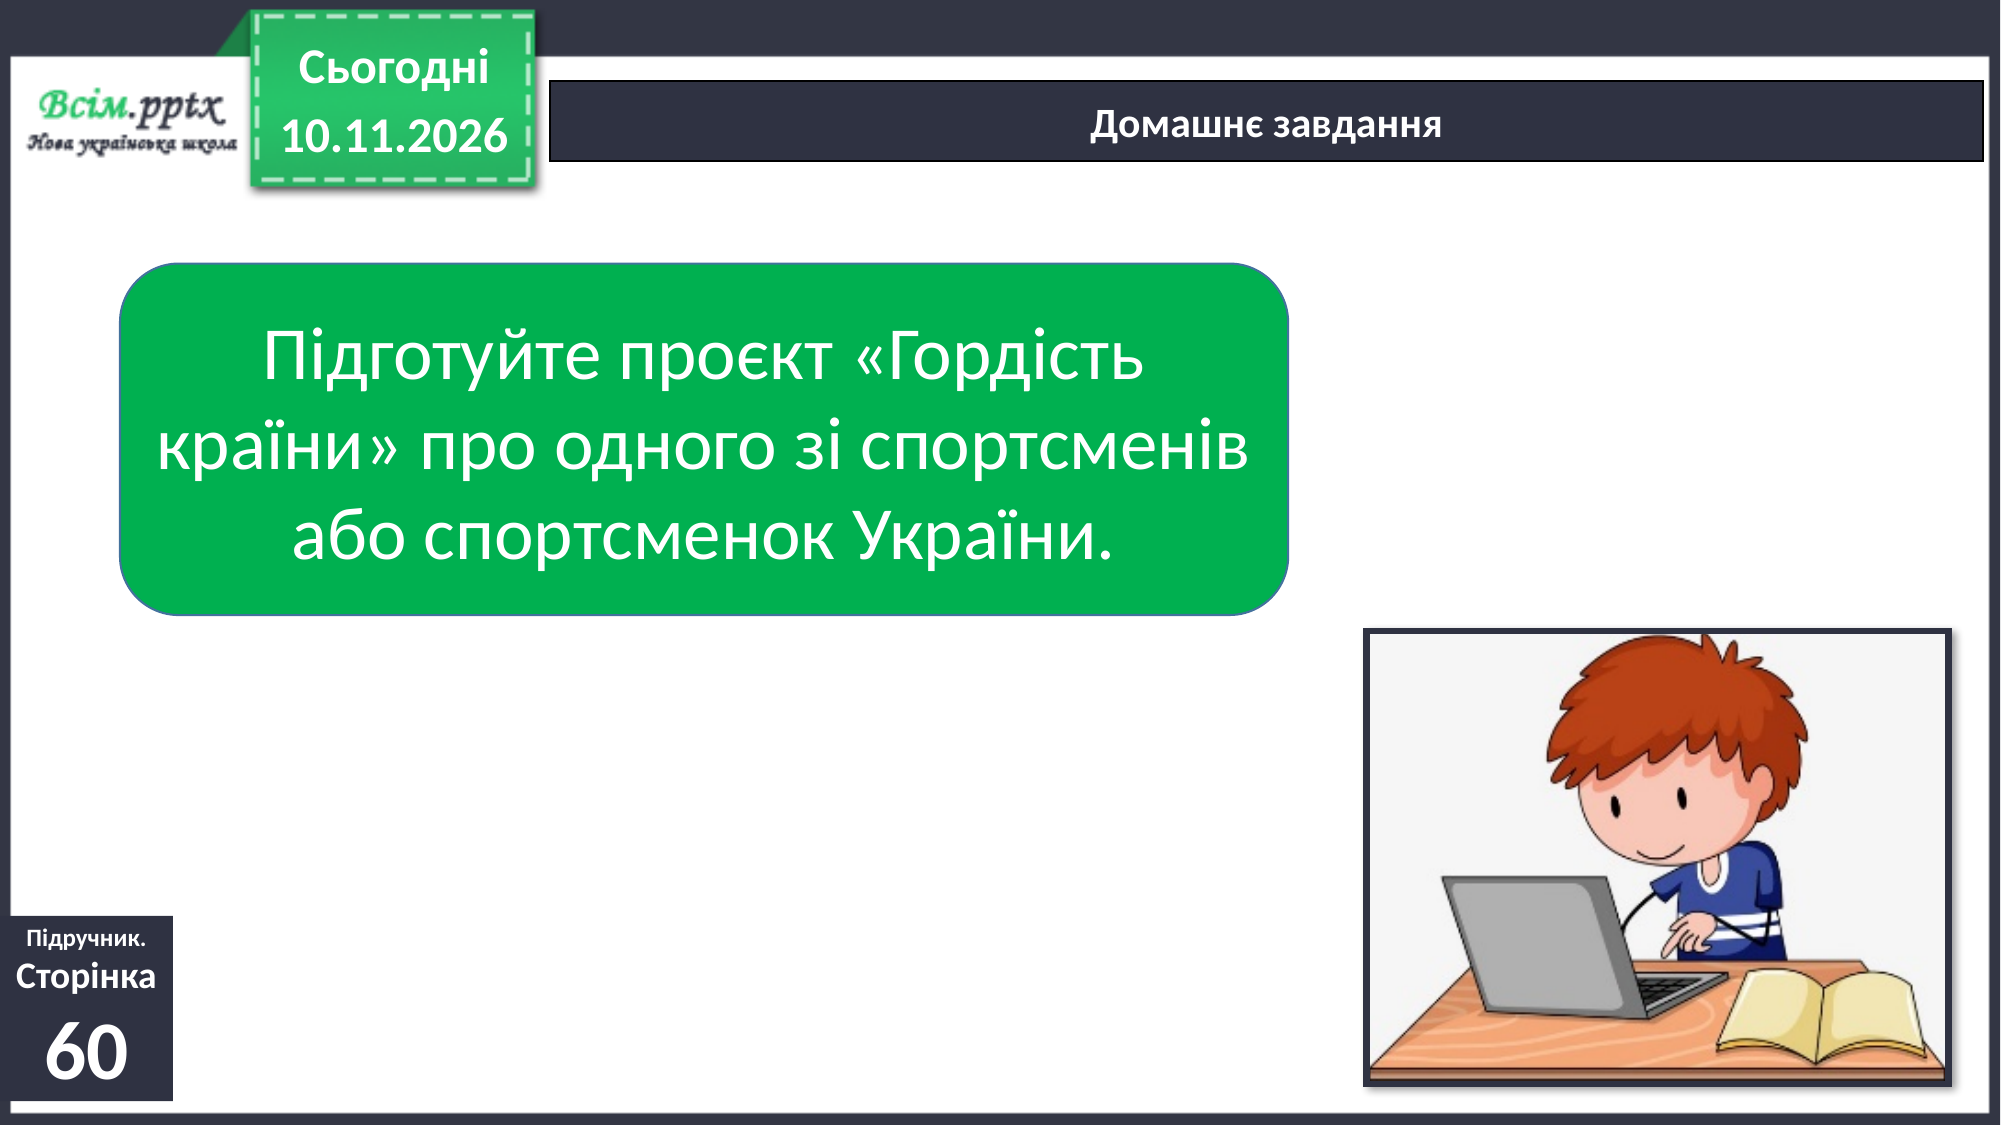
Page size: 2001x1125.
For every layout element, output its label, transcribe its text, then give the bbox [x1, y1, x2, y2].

text_box 22.02.2022 [263, 101, 524, 164]
text_box Підготуйте проєкт «Гордість країни» про одного зі спортсменів або спортсменок України. [118, 262, 1290, 617]
text_box Підручник. Сторінка 60 [0, 915, 174, 1102]
picture [0, 0, 2001, 1125]
text_box Домашнє завдання [549, 80, 1984, 162]
text_box Сьогодні [284, 26, 535, 101]
